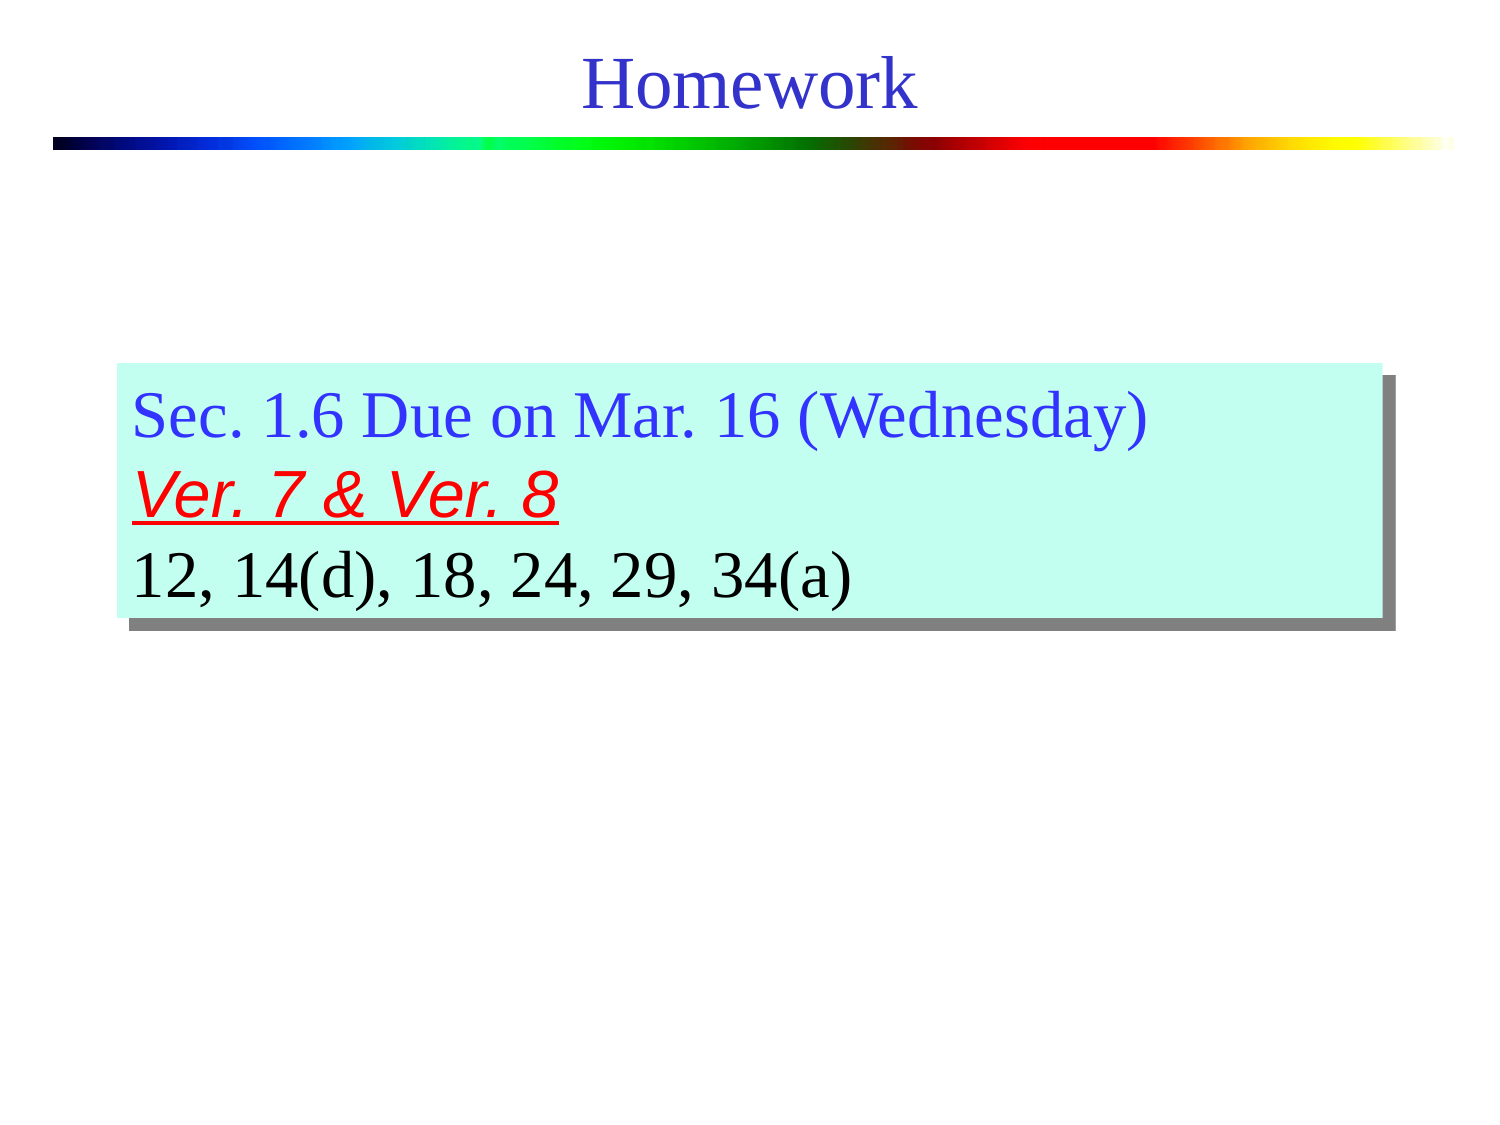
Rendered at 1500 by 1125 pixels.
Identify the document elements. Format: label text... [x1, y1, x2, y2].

title Homework [112, 19, 1388, 138]
text_box Sec. 1.6 Due on Mar. 16 (Wednesday) Ver. 7 & Ver. 8 12, 14(d), 18, 24, 29, 34(a) [117, 363, 1383, 618]
picture [53, 137, 351, 150]
picture [379, 137, 1454, 150]
